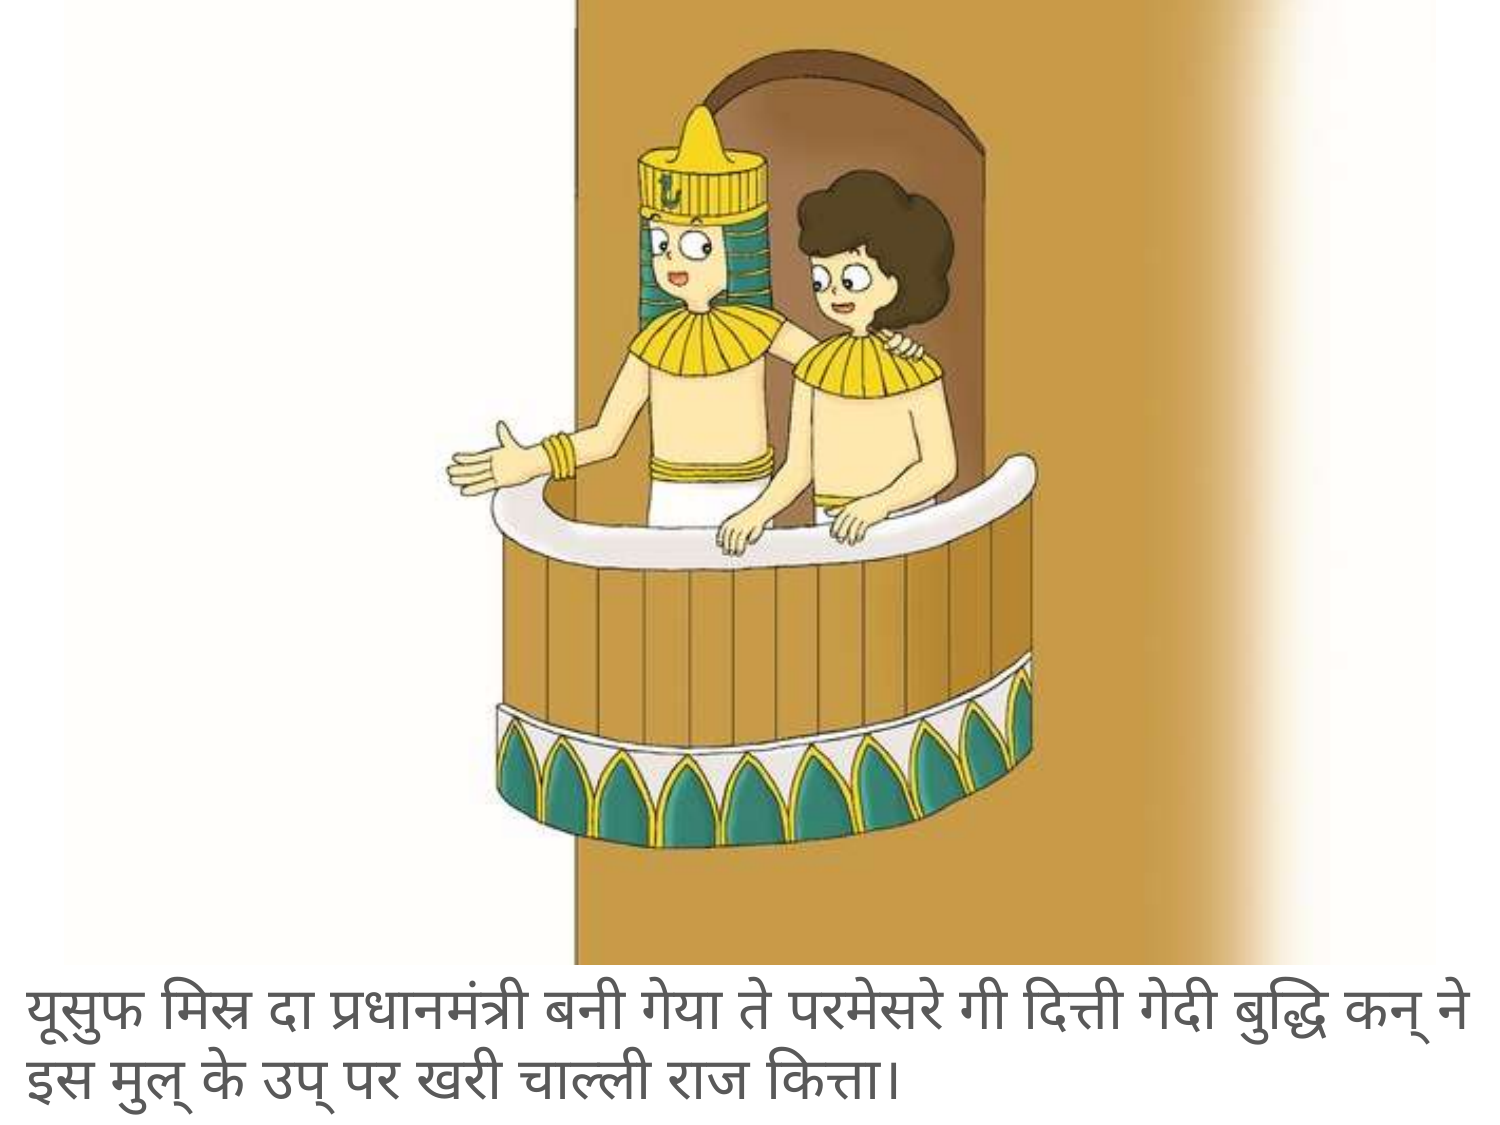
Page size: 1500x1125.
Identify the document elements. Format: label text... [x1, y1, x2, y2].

text_box यूसुफ मिस्र दा प्रधानमंत्री बनी गेया ते परमेसरे गी दित्ती गेदी बुद्धि कन् ने इस मुल् के उप् पर खरी चाल्ली राज कित्ता। [11, 964, 1498, 1119]
picture [64, 0, 1436, 965]
